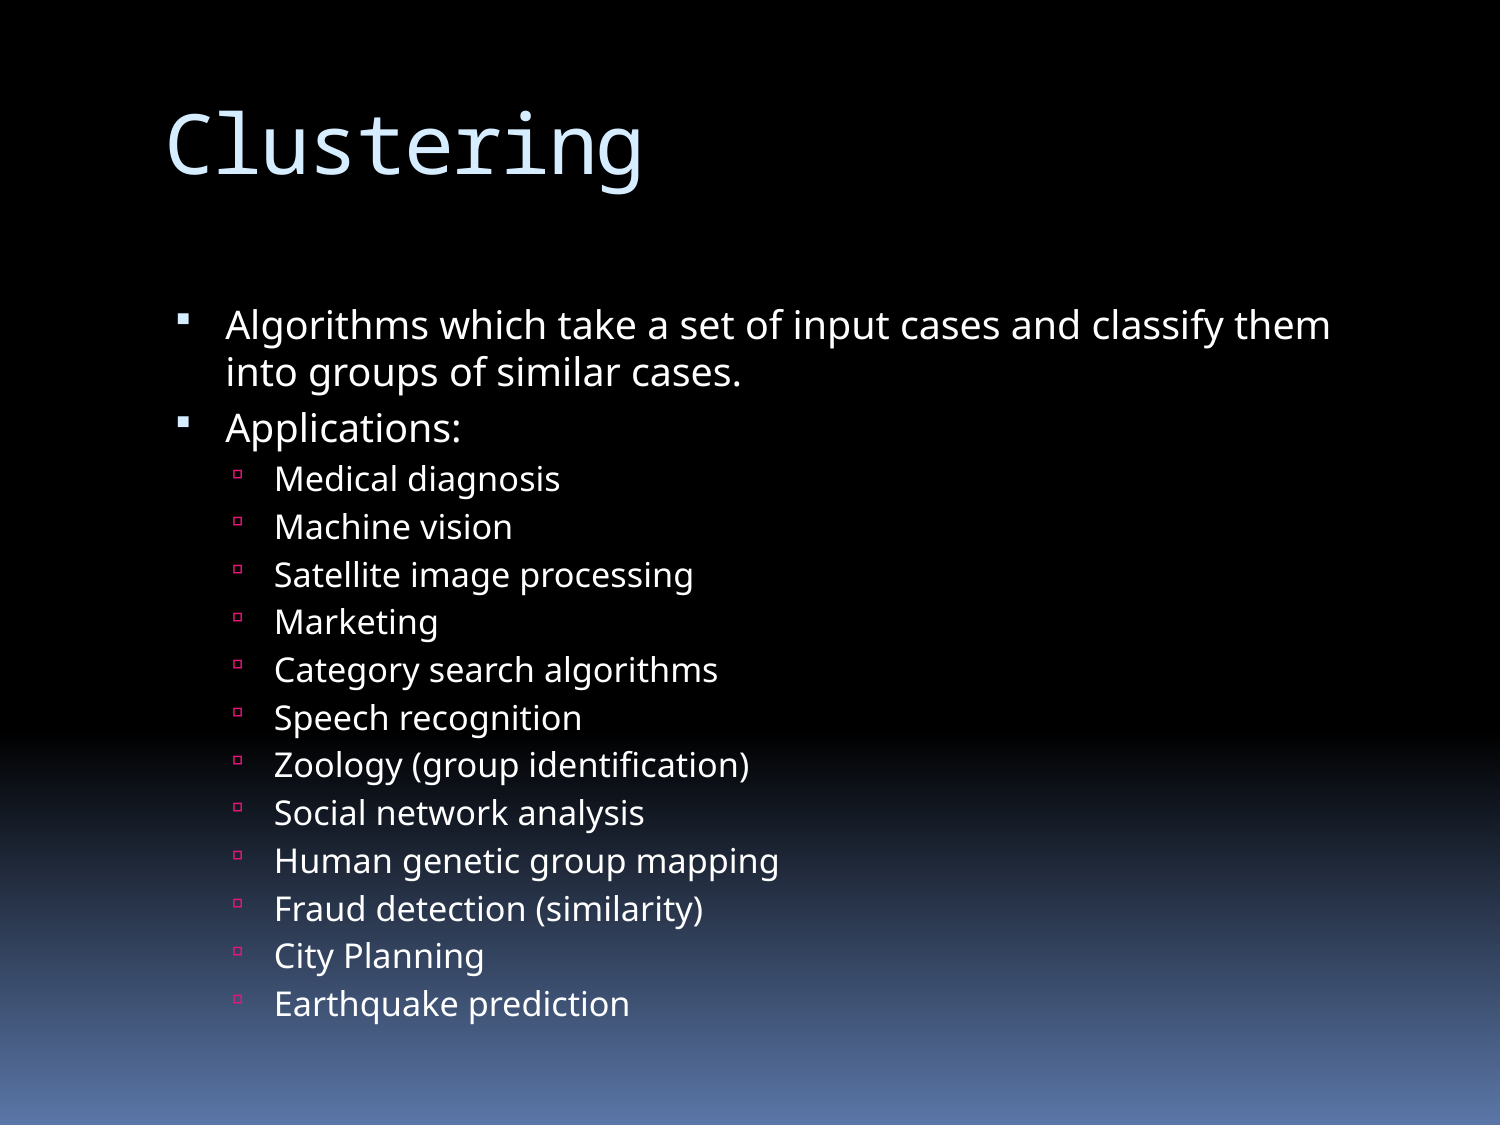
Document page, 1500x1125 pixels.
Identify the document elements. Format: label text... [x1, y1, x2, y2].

list Algorithms which take a set of input cases and classify them into groups of similar cases. Applications: Medical diagnosis Machine vision Satellite image processing Marketing Category search algorithms Speech recognition Zoology (group identification) Social network analysis Human genetic group mapping Fraud detection (similarity) City Planning Earthquake prediction [150, 292, 1425, 1043]
title Clustering [150, 83, 1425, 234]
